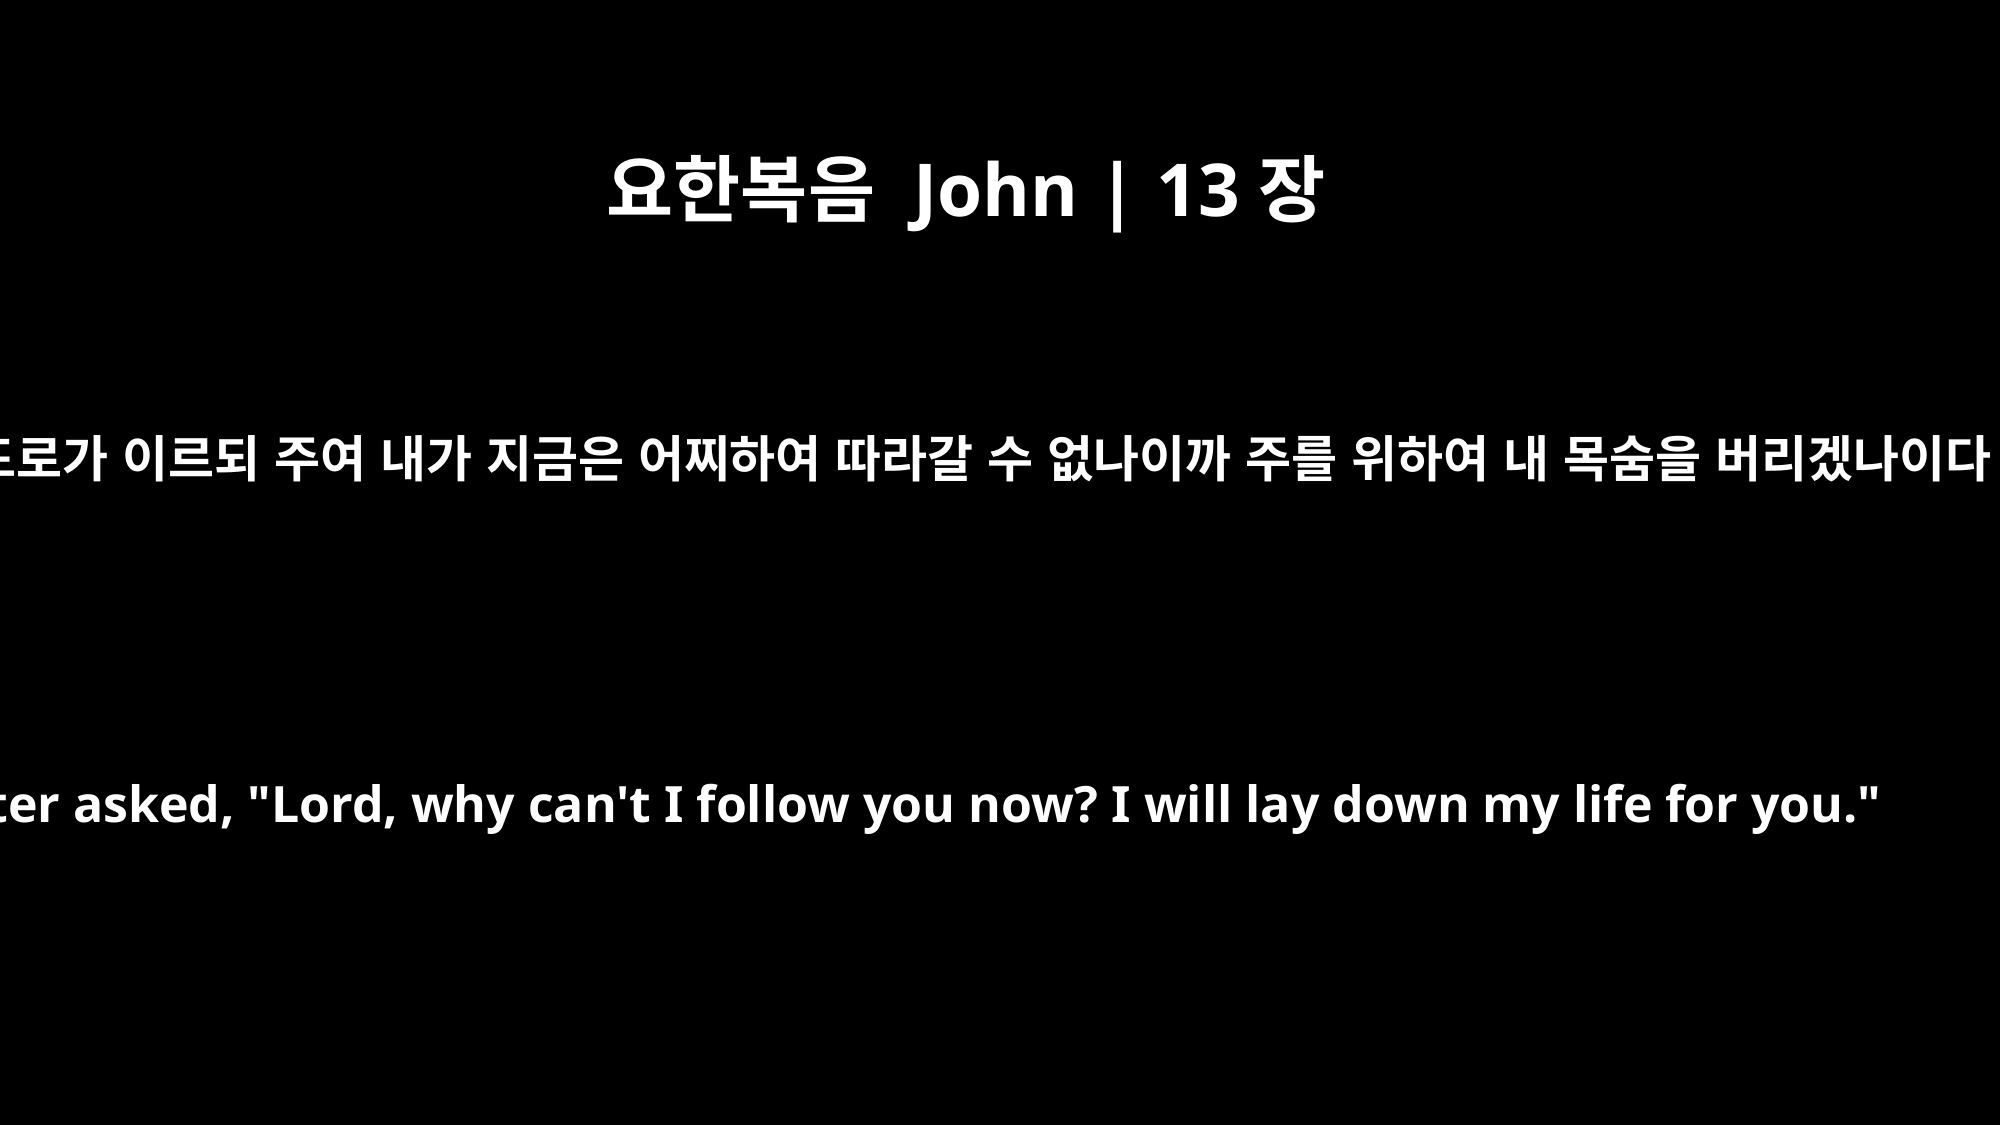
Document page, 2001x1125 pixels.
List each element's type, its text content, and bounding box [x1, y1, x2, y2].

text_box 요한복음 John | 13장 [591, 136, 1341, 239]
text_box 37 베드로가 이르되 주여 내가 지금은 어찌하여 따라갈 수 없나이까 주를 위하여 내 목숨을 버리겠나이다 [0, 359, 2000, 495]
text_box Peter asked, "Lord, why can't I follow you now? I will lay down my life for you." [0, 764, 1897, 840]
